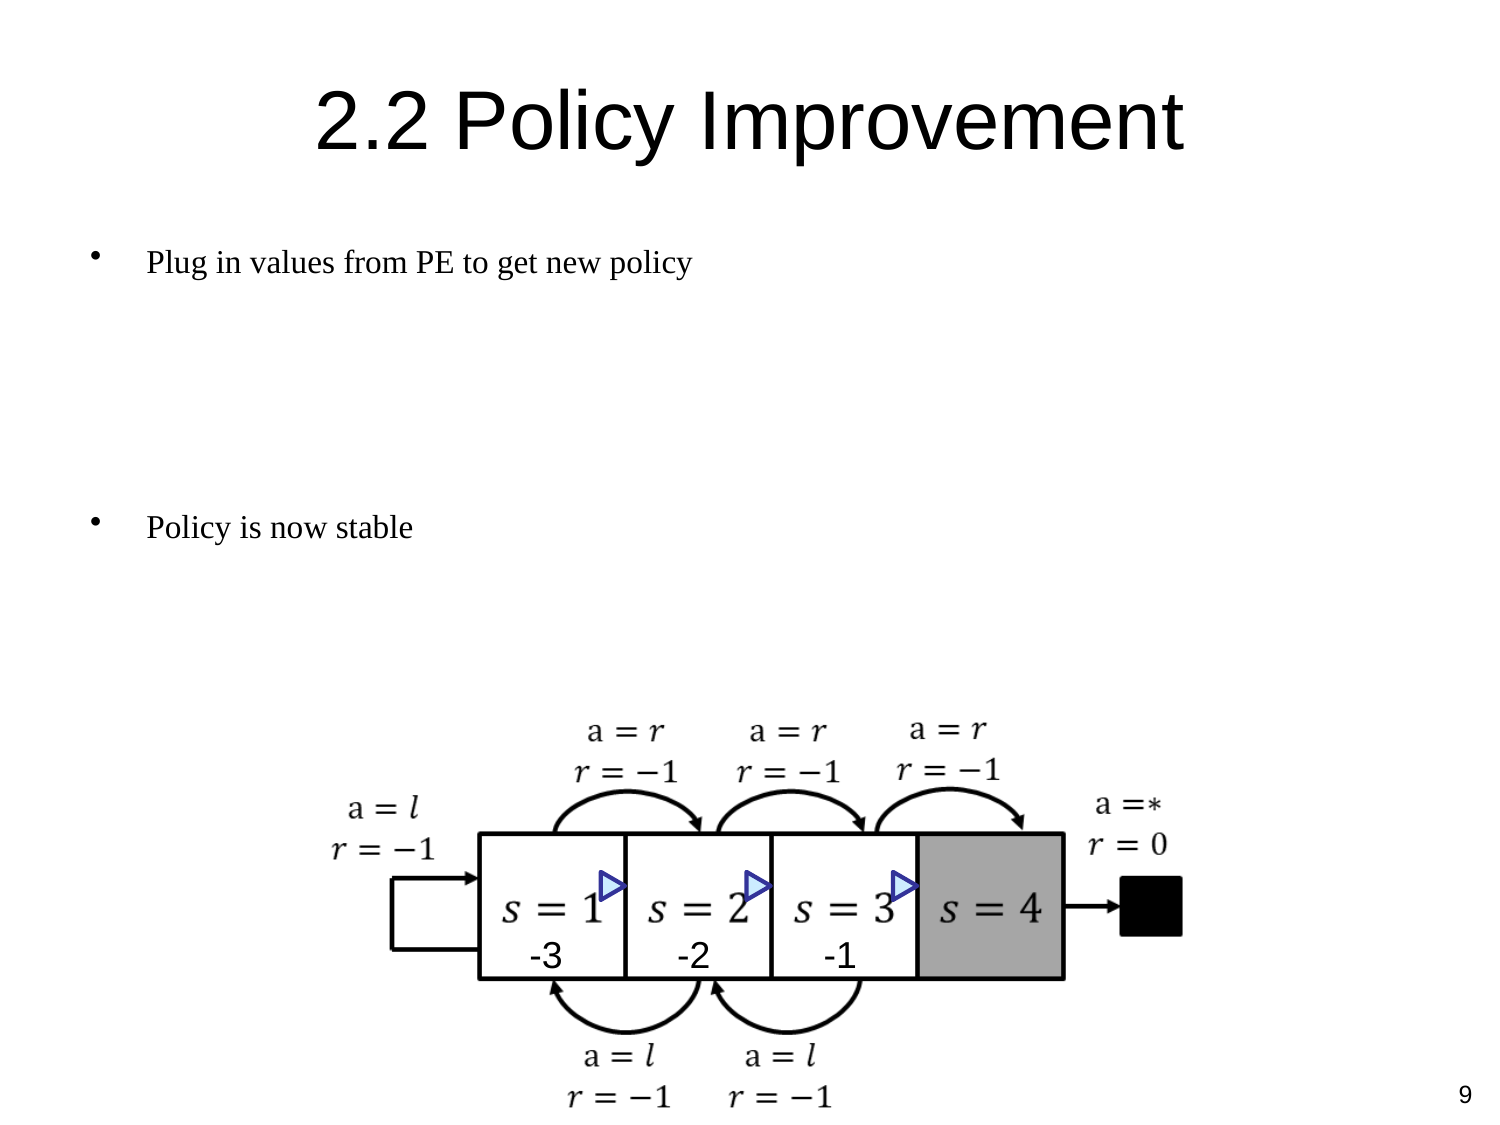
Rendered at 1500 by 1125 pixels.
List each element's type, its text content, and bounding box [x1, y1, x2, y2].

title 2.2 Policy Improvement [74, 44, 1426, 188]
slide_number 9 [1197, 1070, 1488, 1112]
picture [307, 697, 1193, 1125]
